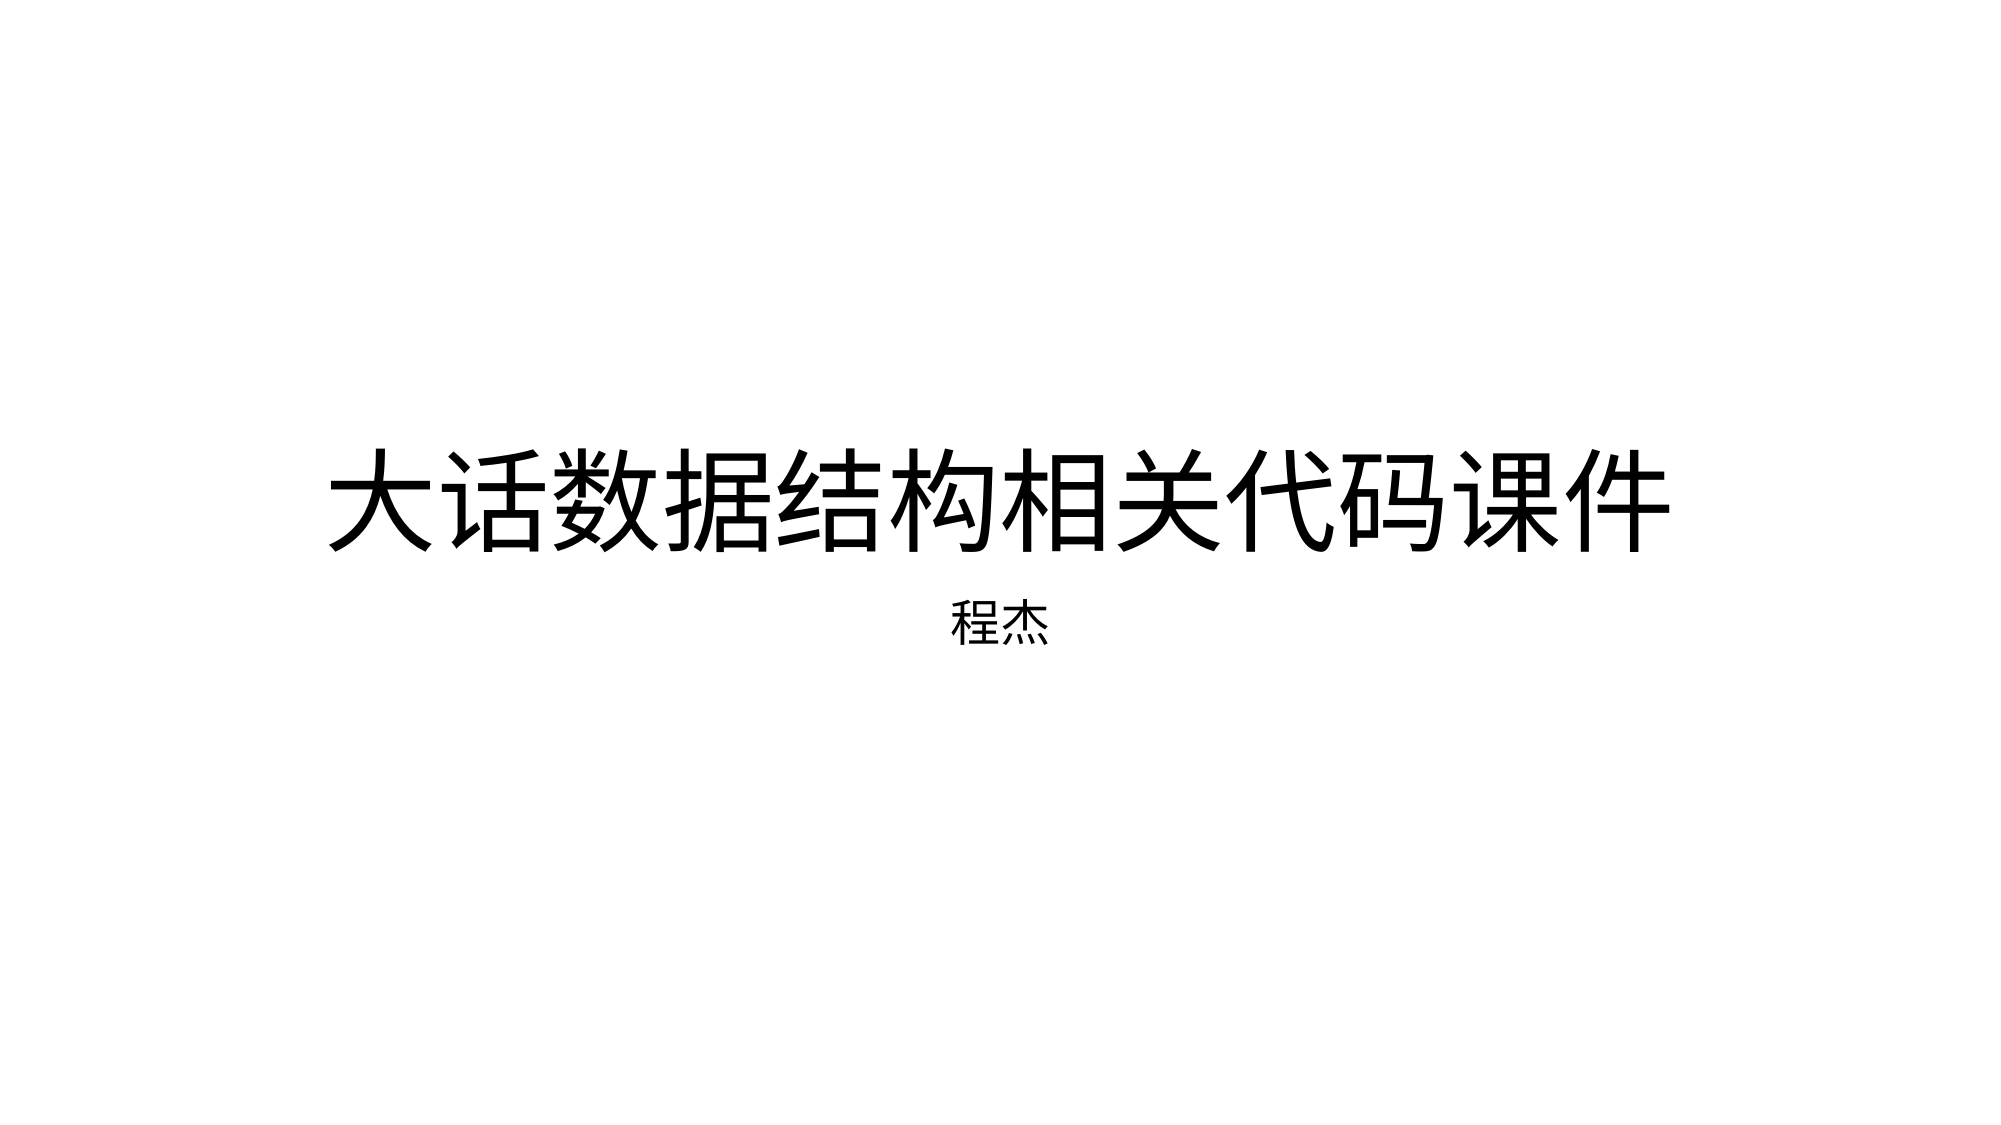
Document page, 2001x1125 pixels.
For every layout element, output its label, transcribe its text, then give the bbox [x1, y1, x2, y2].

title 大话数据结构相关代码课件 [249, 184, 1750, 576]
subtitle 程杰 [249, 590, 1750, 863]
